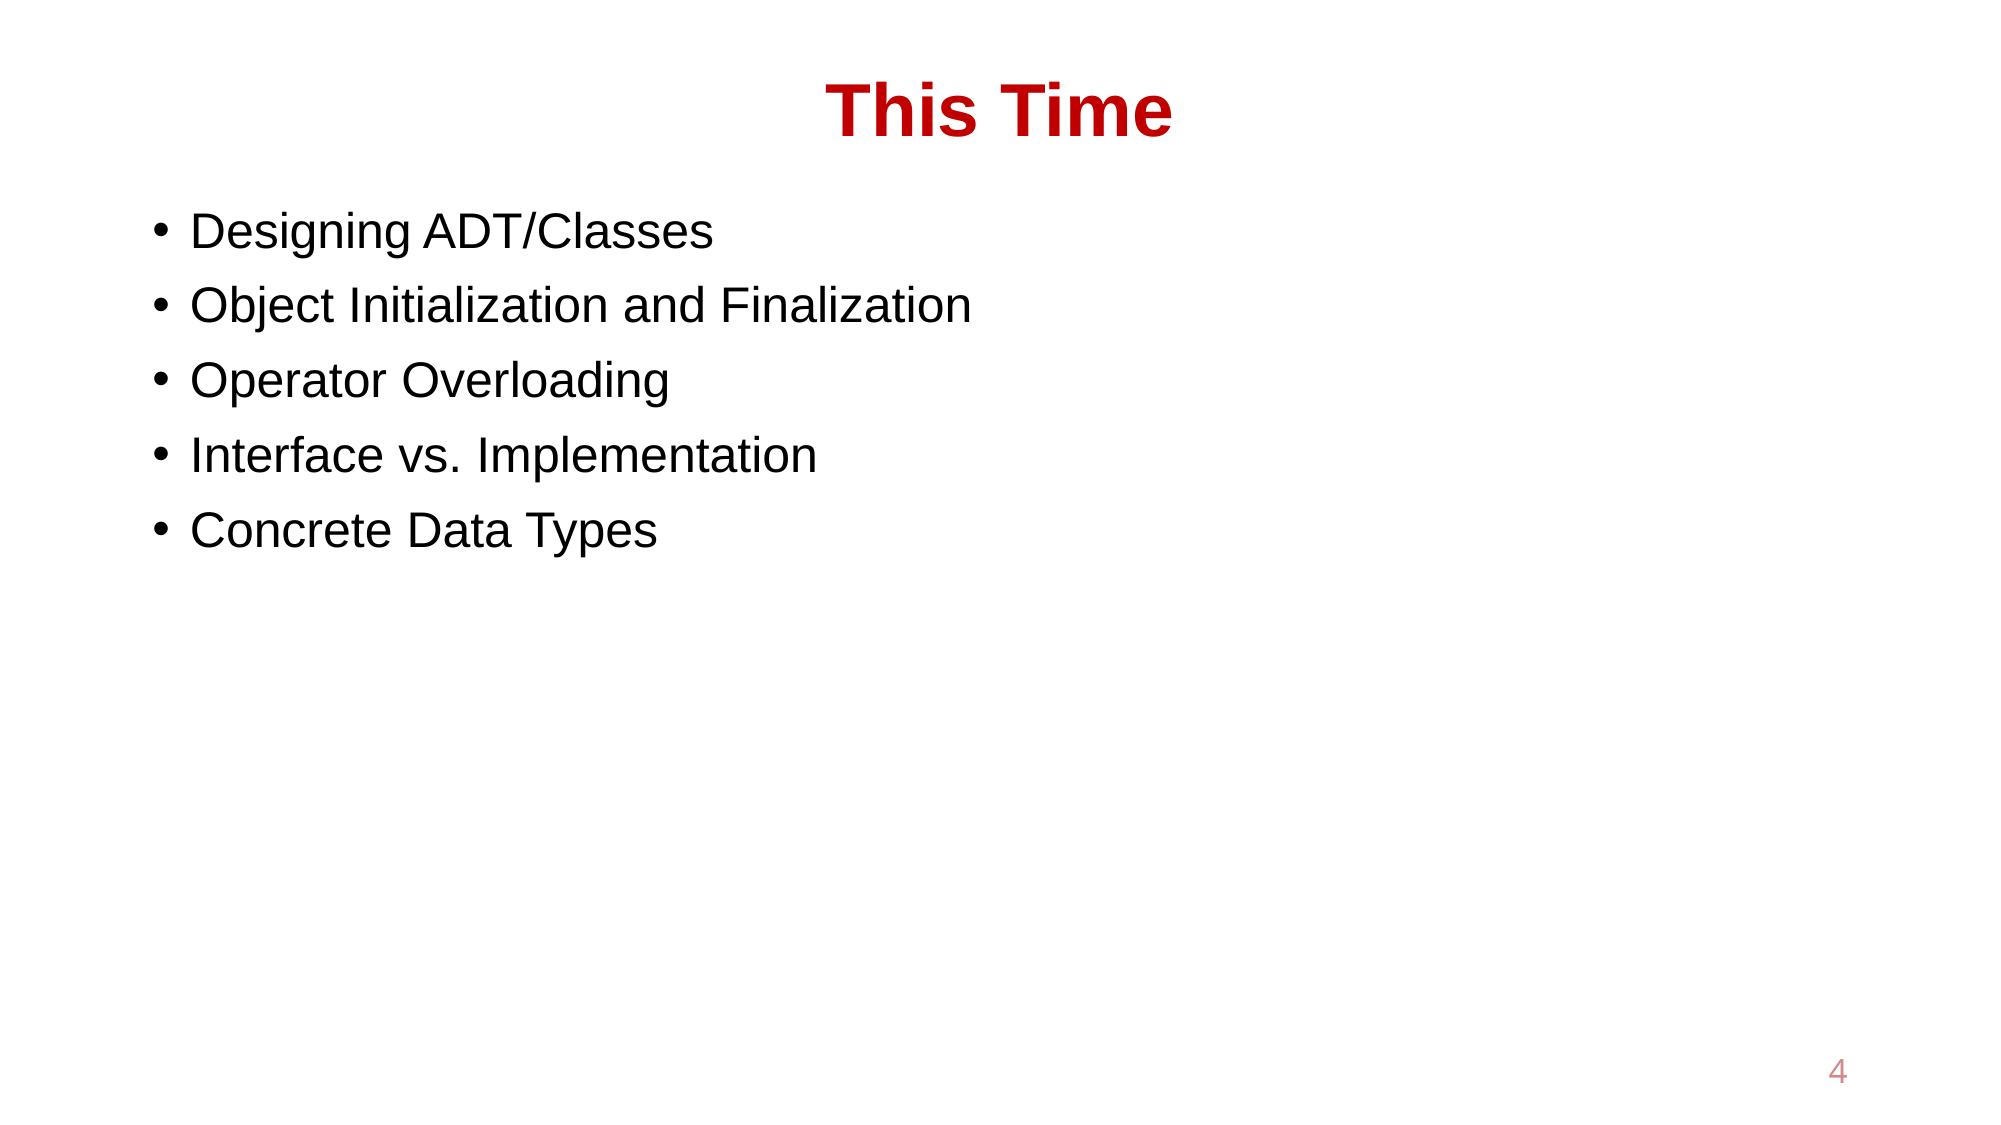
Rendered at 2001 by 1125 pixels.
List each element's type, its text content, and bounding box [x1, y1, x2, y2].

slide_number 4 [1412, 1042, 1863, 1103]
title This Time [137, 59, 1863, 166]
list Designing ADT/Classes Object Initialization and Finalization Operator Overloading Interface vs. Implementation Concrete Data Types [137, 197, 1863, 1025]
